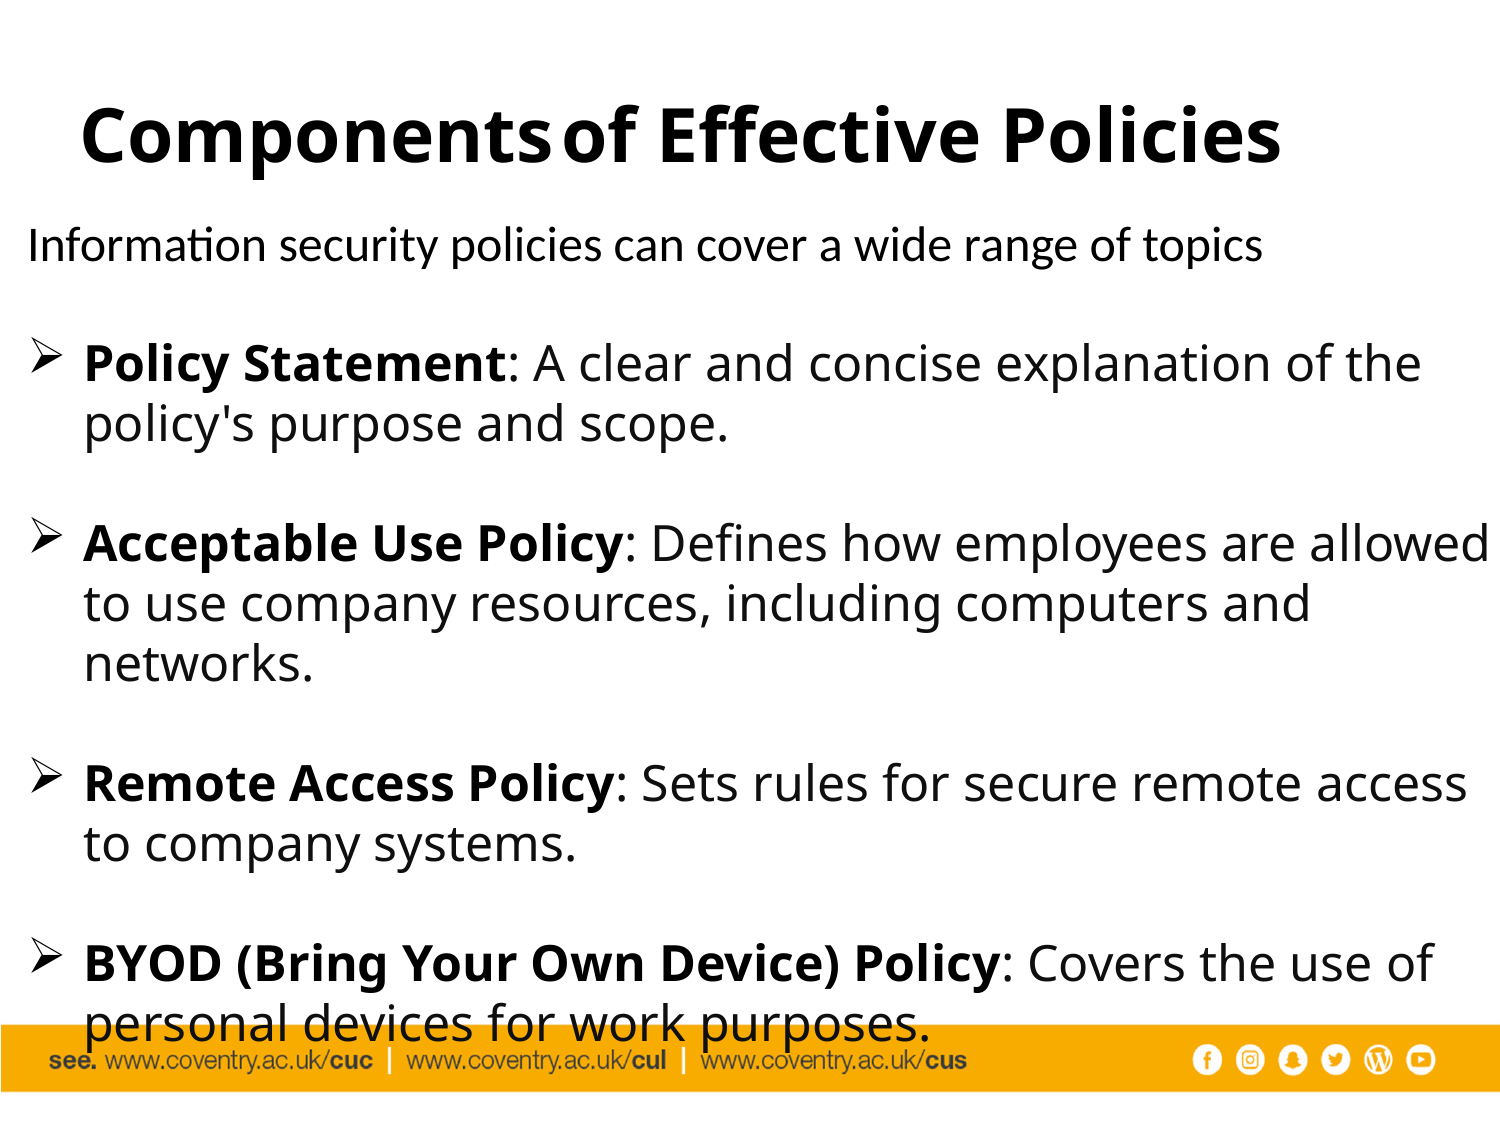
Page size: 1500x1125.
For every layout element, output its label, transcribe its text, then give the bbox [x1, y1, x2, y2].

list Information security policies can cover a wide range of topics Policy Statement: A clear and concise explanation of the policy's purpose and scope. Acceptable Use Policy: Defines how employees are allowed to use company resources, including computers and networks. Remote Access Policy: Sets rules for secure remote access to company systems. BYOD (Bring Your Own Device) Policy: Covers the use of personal devices for work purposes. [27, 211, 1500, 1125]
title Components of Effective Policies [79, 87, 1448, 211]
picture [0, 0, 1500, 1122]
